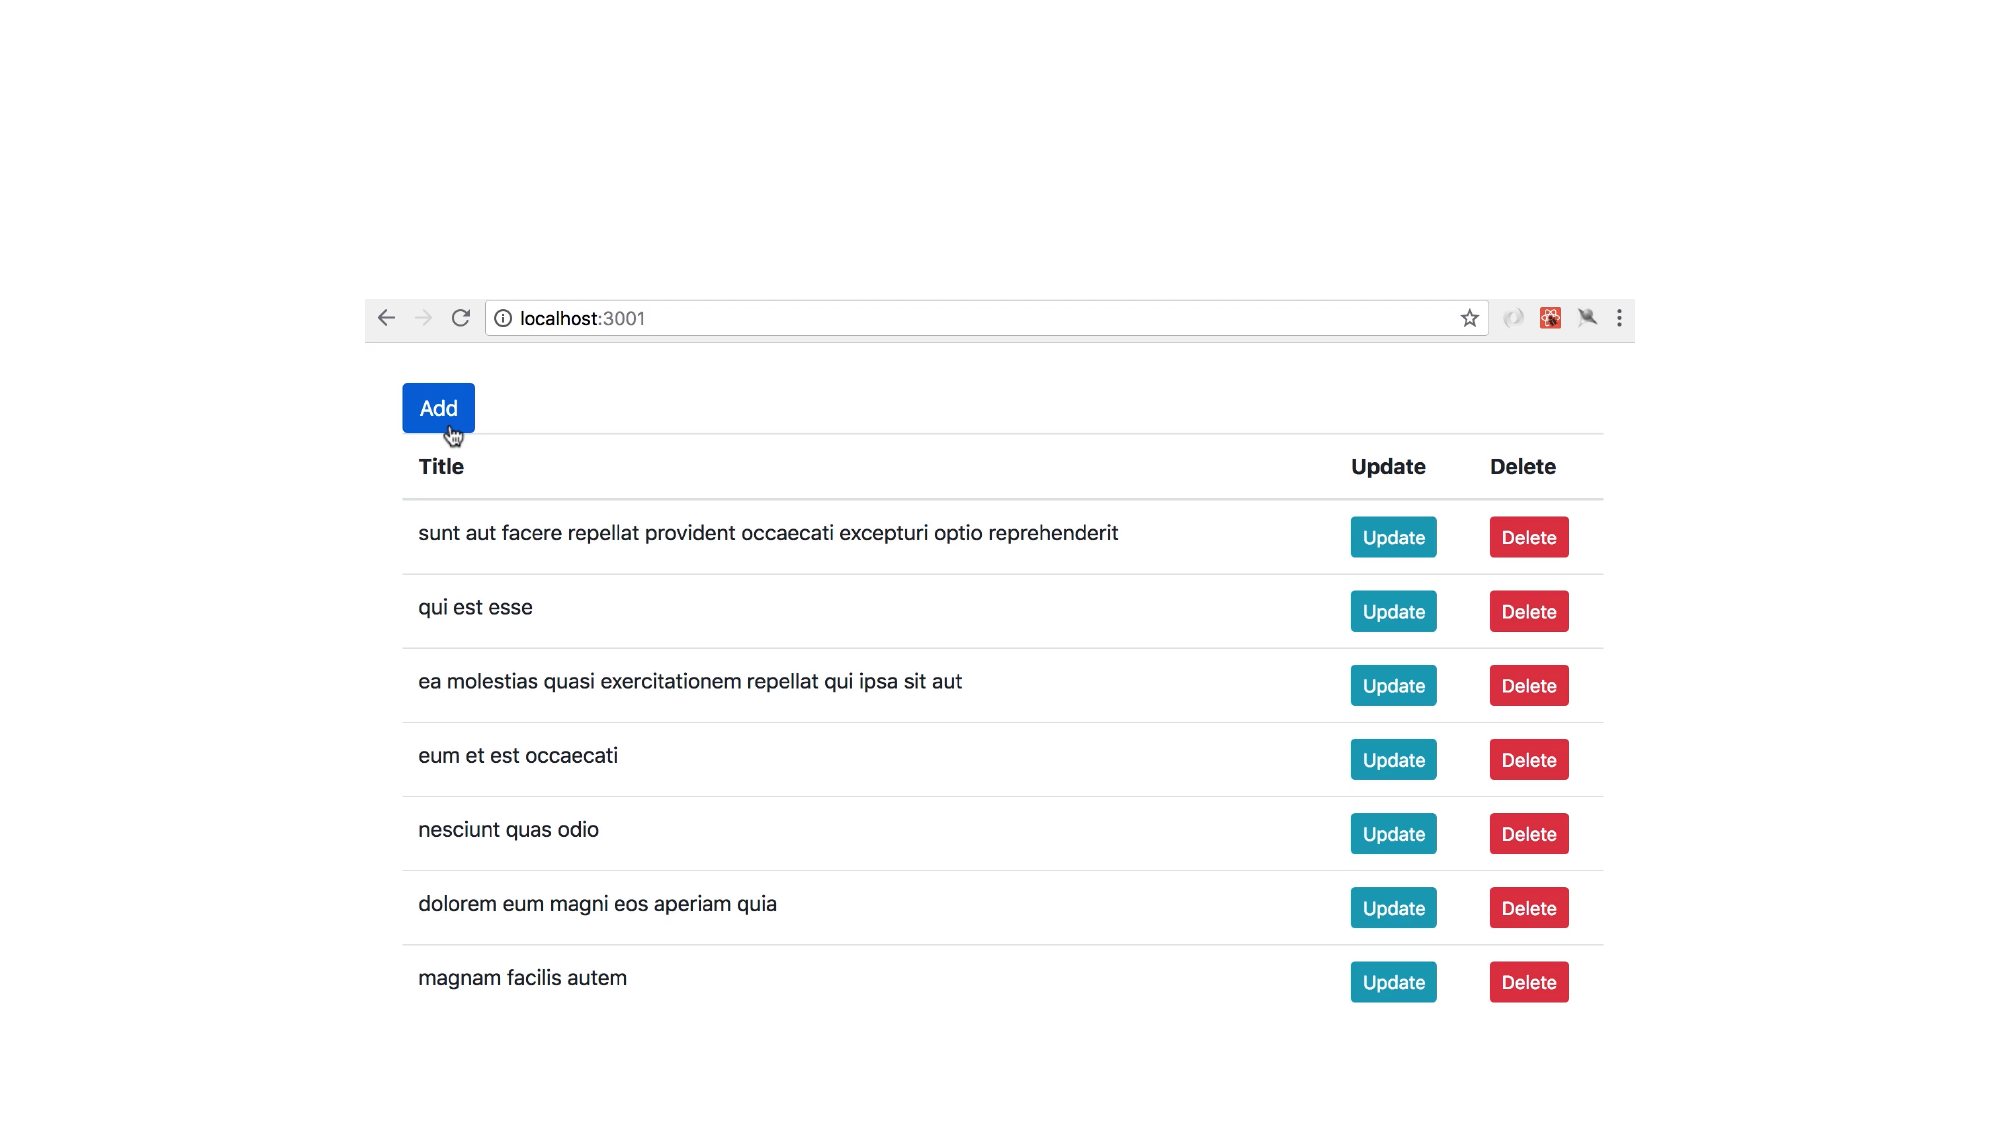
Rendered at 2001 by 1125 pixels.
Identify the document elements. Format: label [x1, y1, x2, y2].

list [365, 299, 1635, 1014]
